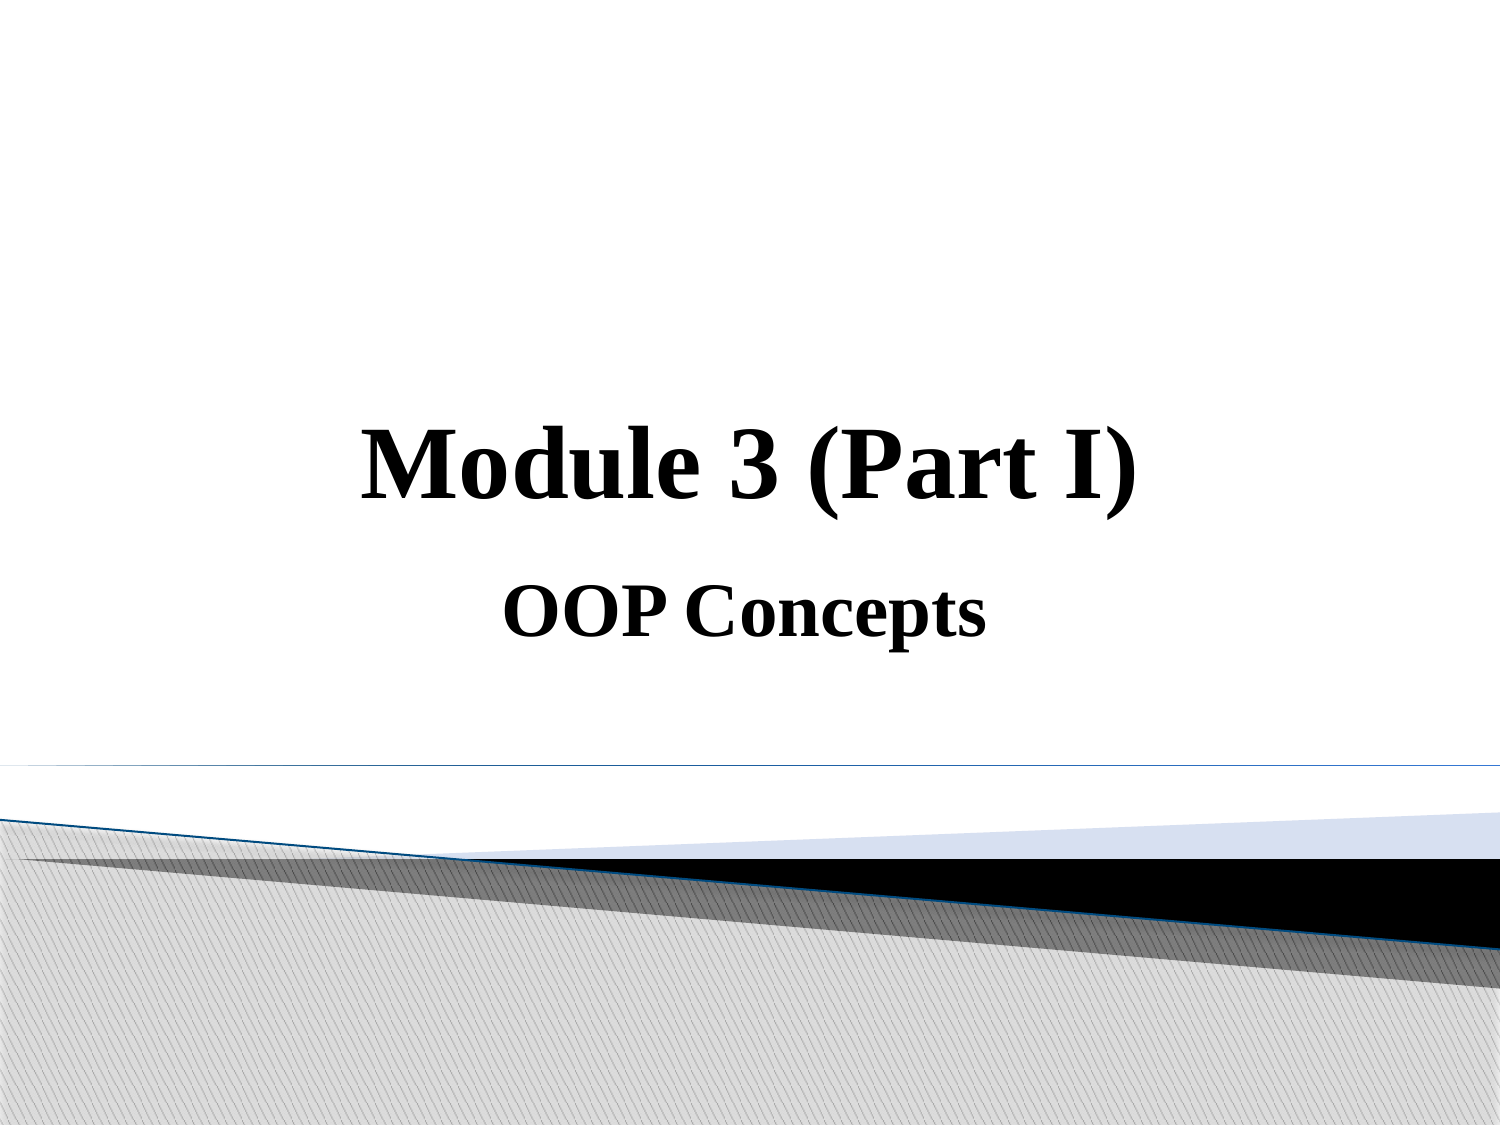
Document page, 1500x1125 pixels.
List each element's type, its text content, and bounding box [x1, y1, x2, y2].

text_box OOP Concepts [224, 551, 1275, 840]
picture [5, 859, 1500, 989]
text_box Module 3 (Part I) [112, 285, 1388, 527]
